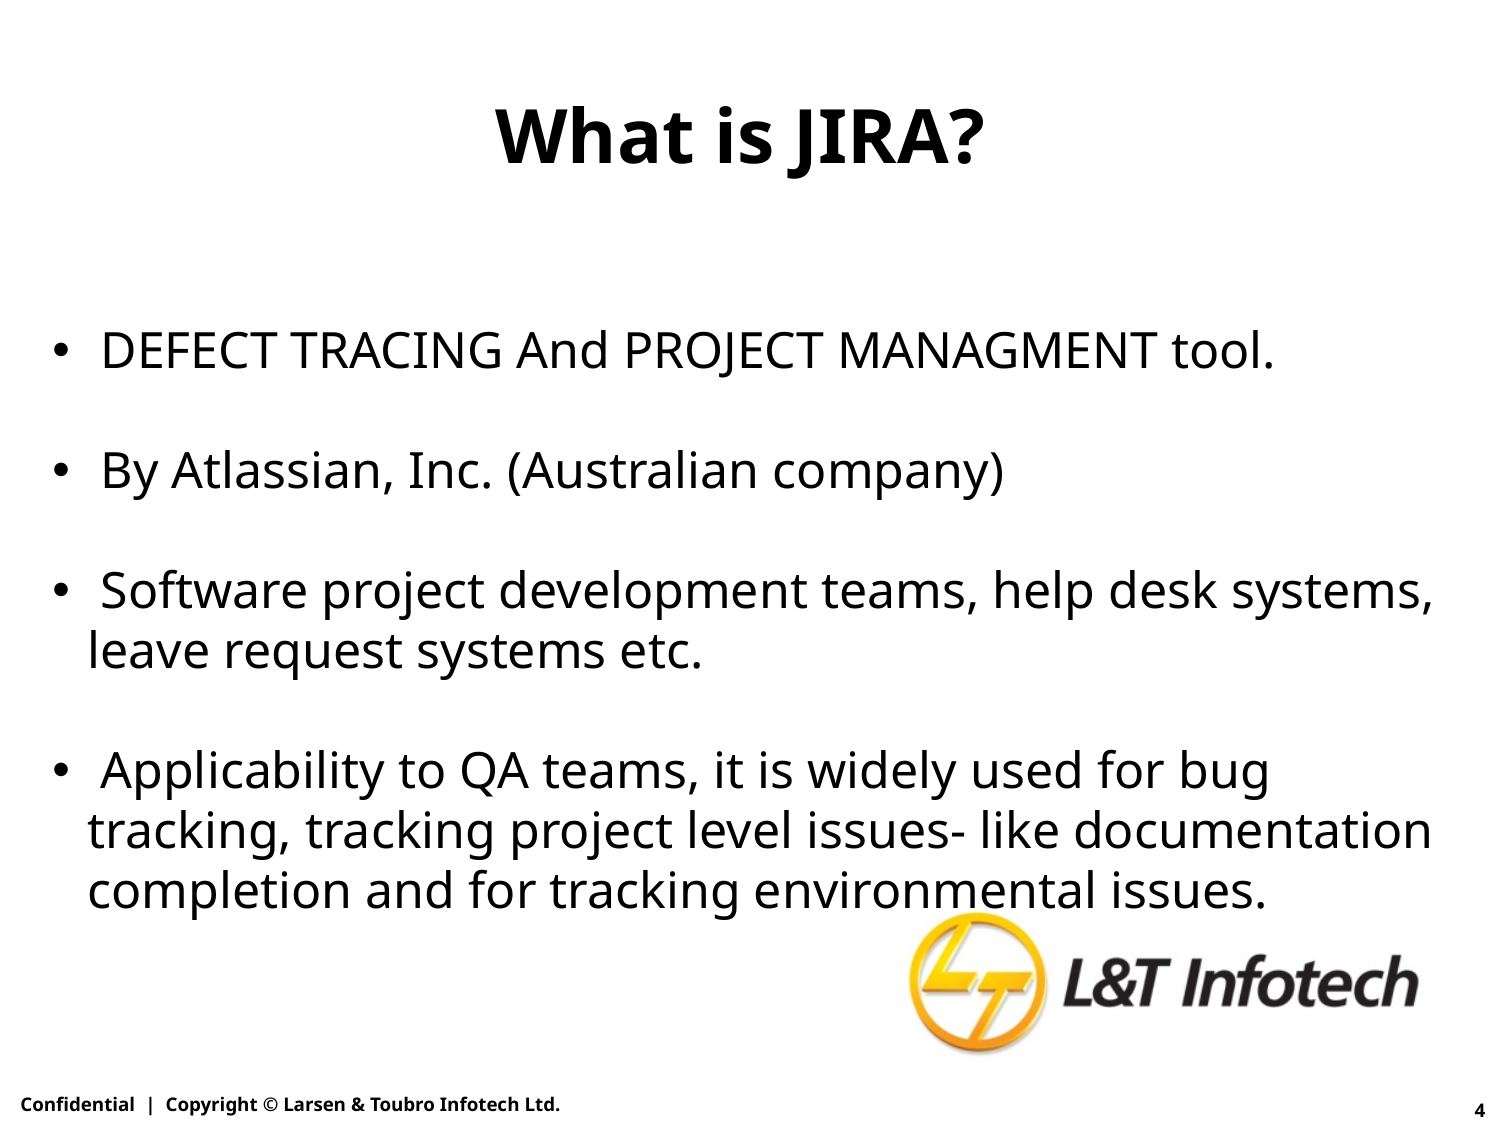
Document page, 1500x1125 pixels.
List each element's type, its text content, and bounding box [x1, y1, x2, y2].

text_box What is JIRA? DEFECT TRACING And PROJECT MANAGMENT tool. By Atlassian, Inc. (Australian company) Software project development teams, help desk systems, leave request systems etc. Applicability to QA teams, it is widely used for bug tracking, tracking project level issues- like documentation completion and for tracking environmental issues. [37, 81, 1463, 927]
text_box Confidential | Copyright © Larsen & Toubro Infotech Ltd. [5, 1085, 654, 1118]
picture [897, 927, 1436, 1067]
text_box 4 [1149, 1091, 1500, 1125]
